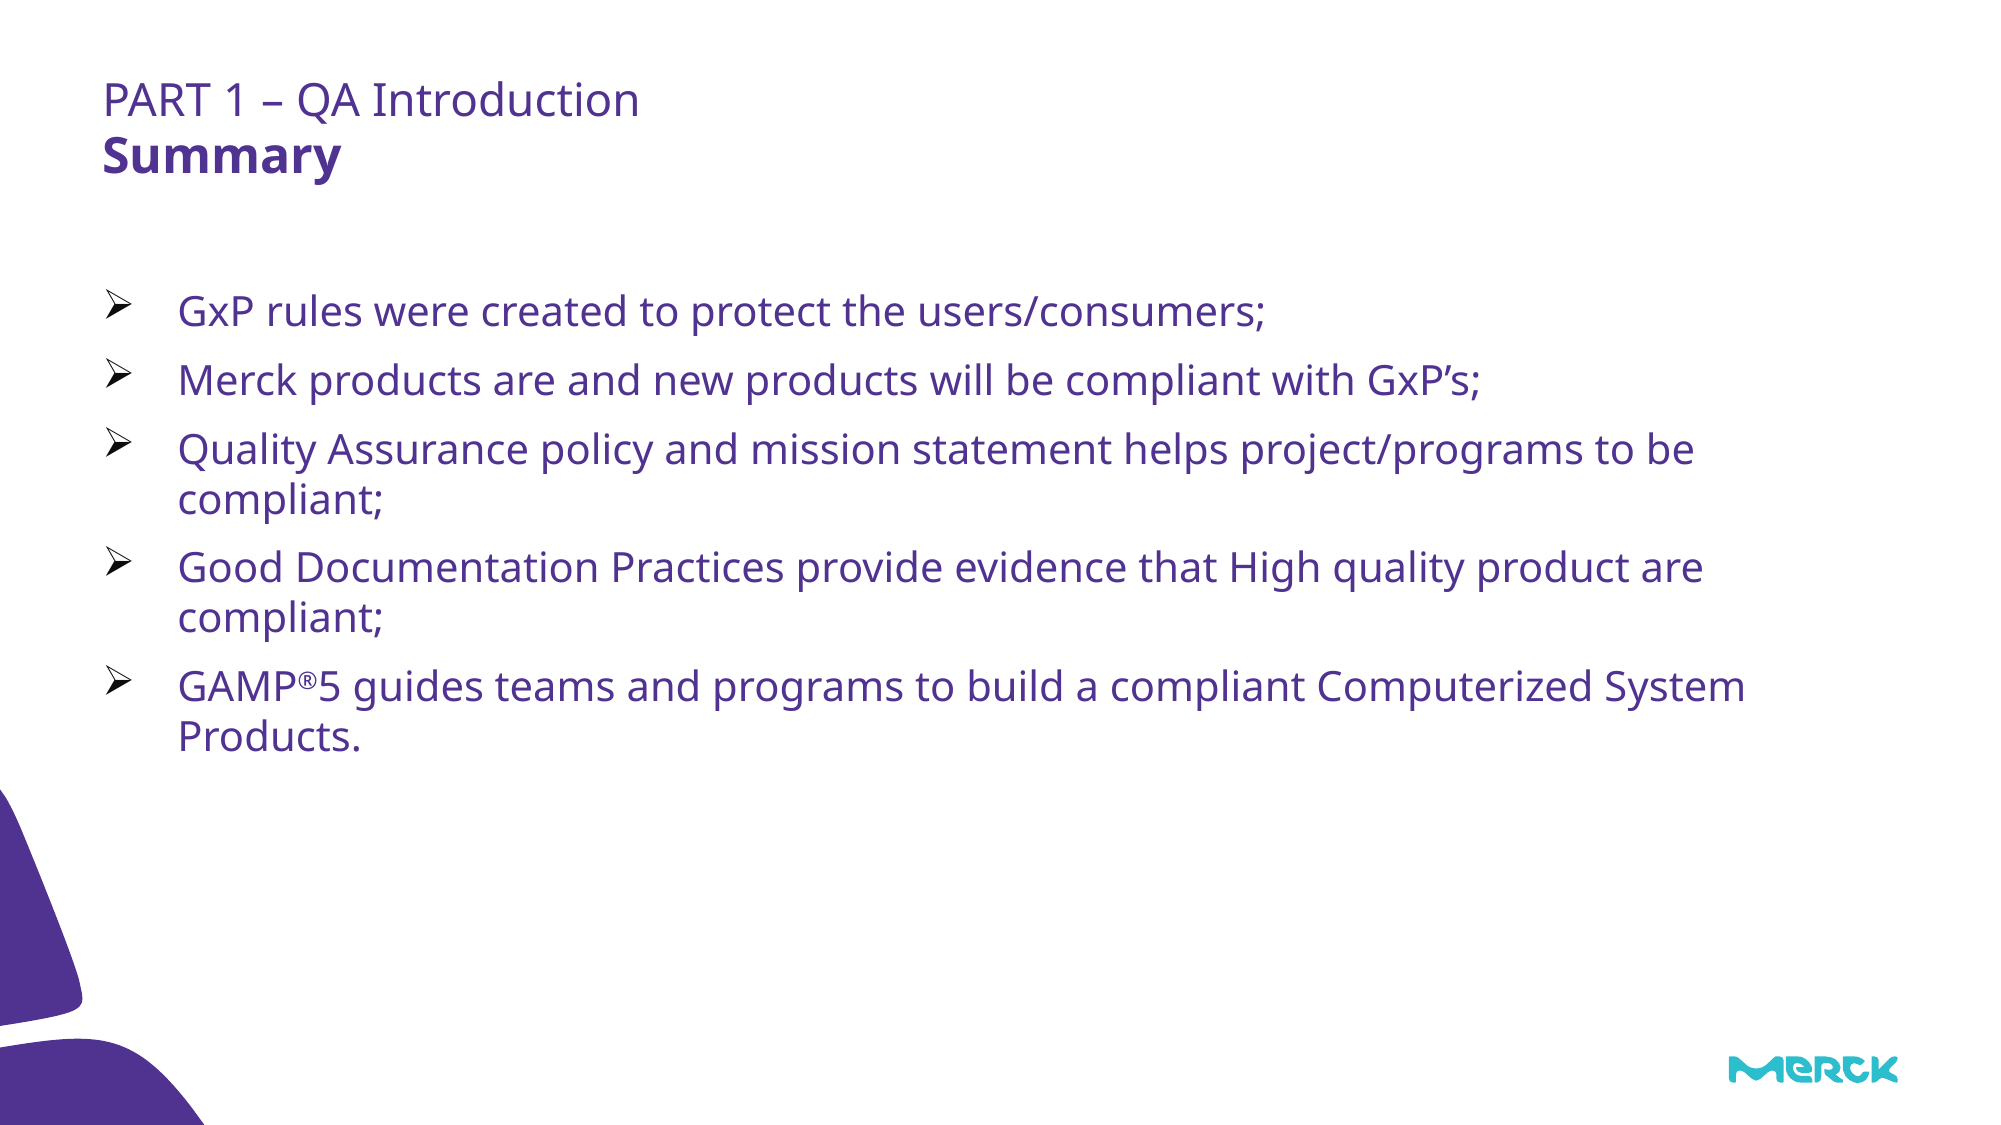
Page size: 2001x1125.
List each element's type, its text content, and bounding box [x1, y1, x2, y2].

list PART 1 – QA Introduction [102, 68, 1898, 133]
title Summary [102, 133, 1898, 187]
list GxP rules were created to protect the users/consumers; Merck products are and new products will be compliant with GxP’s; Quality Assurance policy and mission statement helps project/programs to be compliant; Good Documentation Practices provide evidence that High quality product are compliant; GAMP®5 guides teams and programs to build a compliant Computerized System Products. [102, 284, 1898, 1041]
